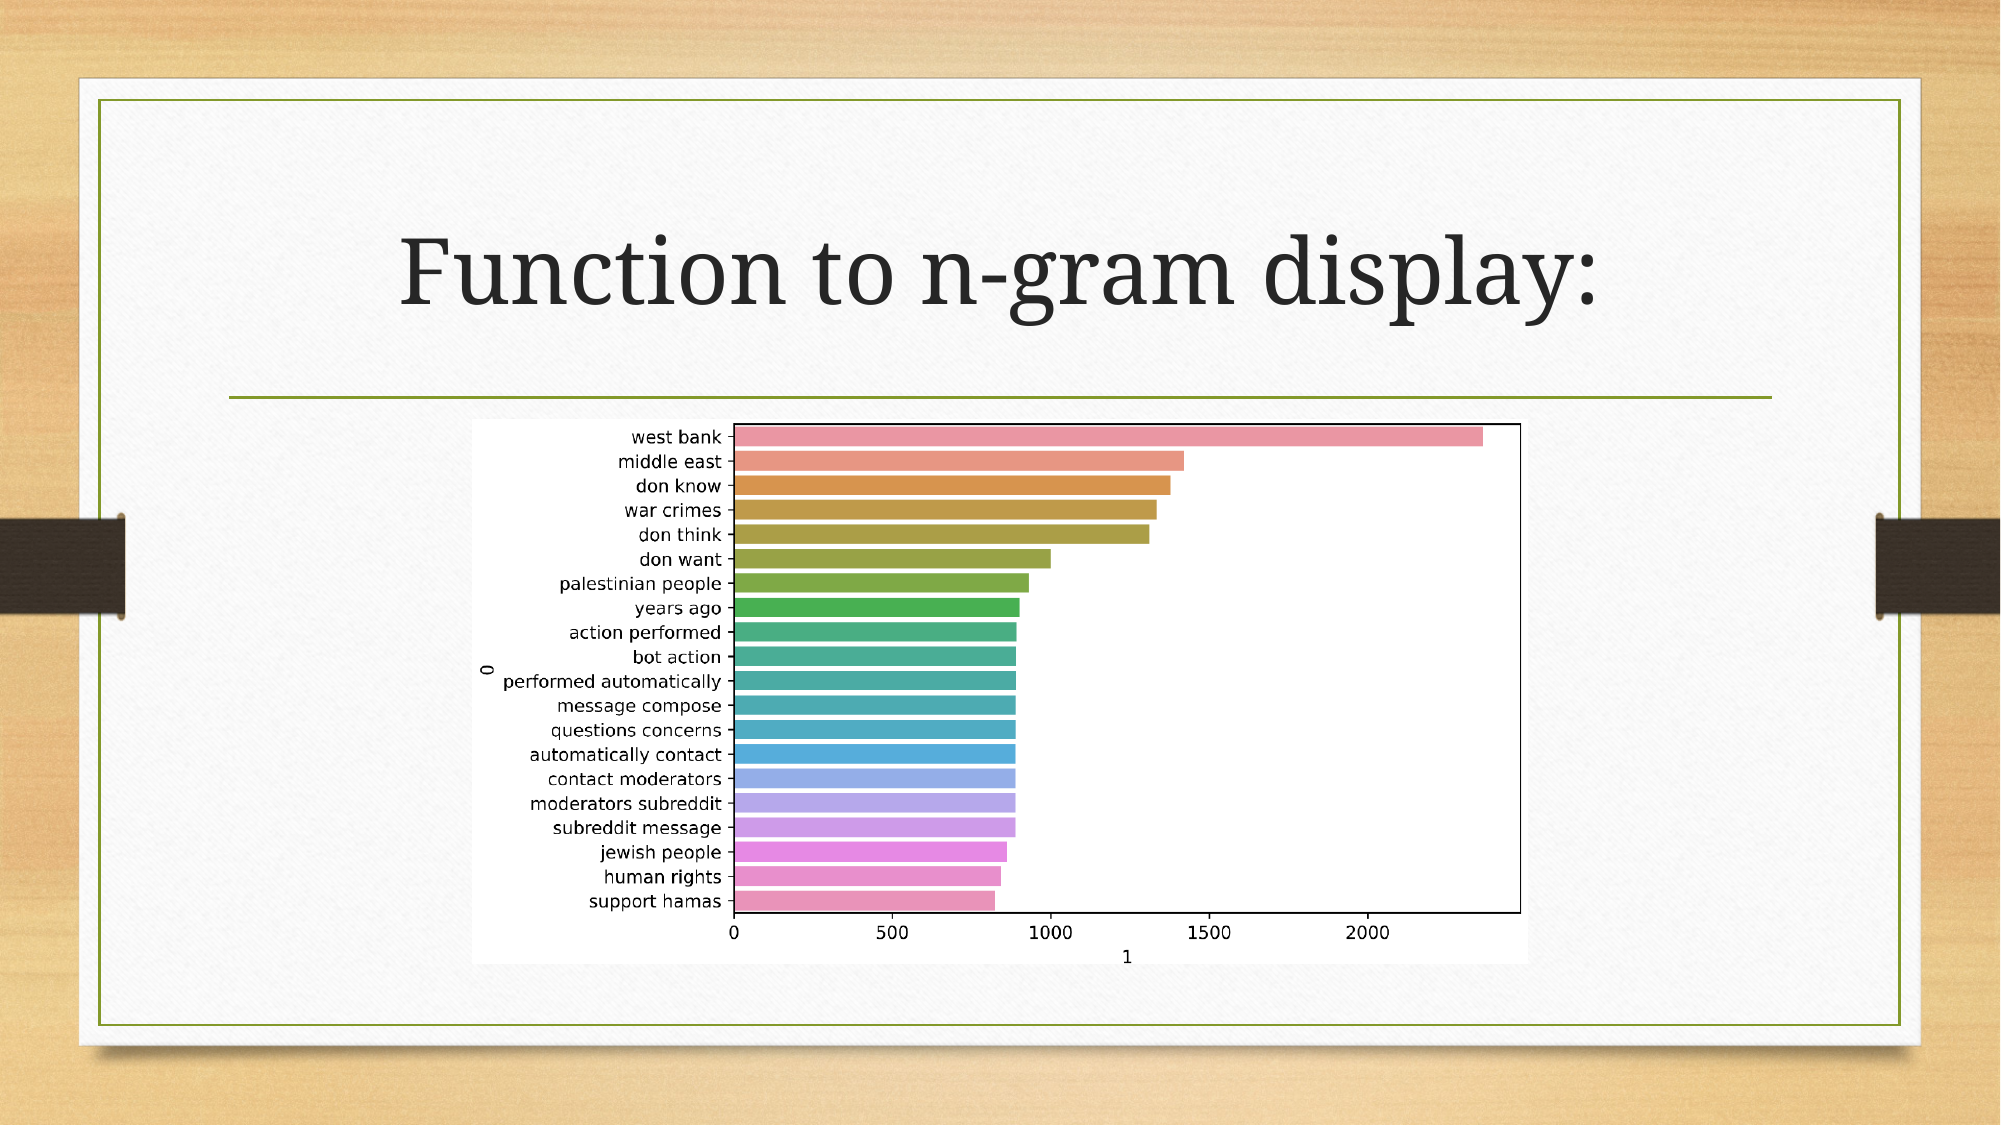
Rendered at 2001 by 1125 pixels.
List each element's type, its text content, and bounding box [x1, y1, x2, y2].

title Function to n-gram display: [212, 161, 1788, 375]
picture [0, 0, 2001, 1125]
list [472, 419, 1528, 964]
